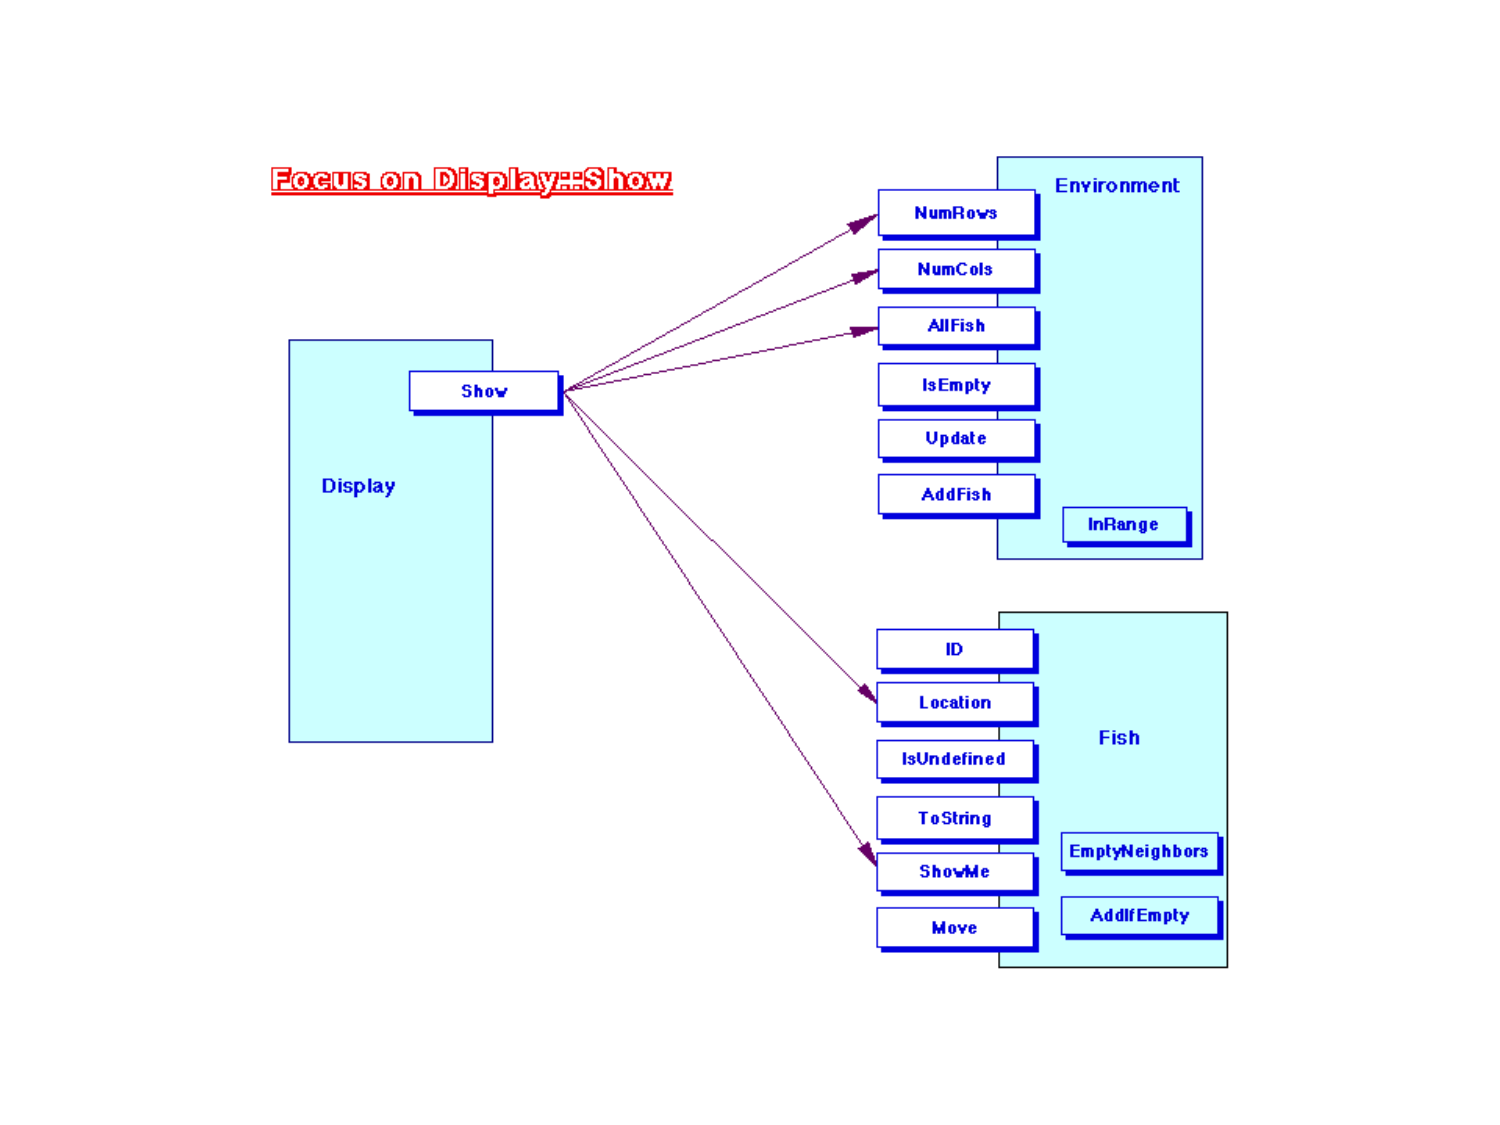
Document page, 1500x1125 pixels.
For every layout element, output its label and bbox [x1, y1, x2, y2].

picture [270, 155, 1230, 970]
